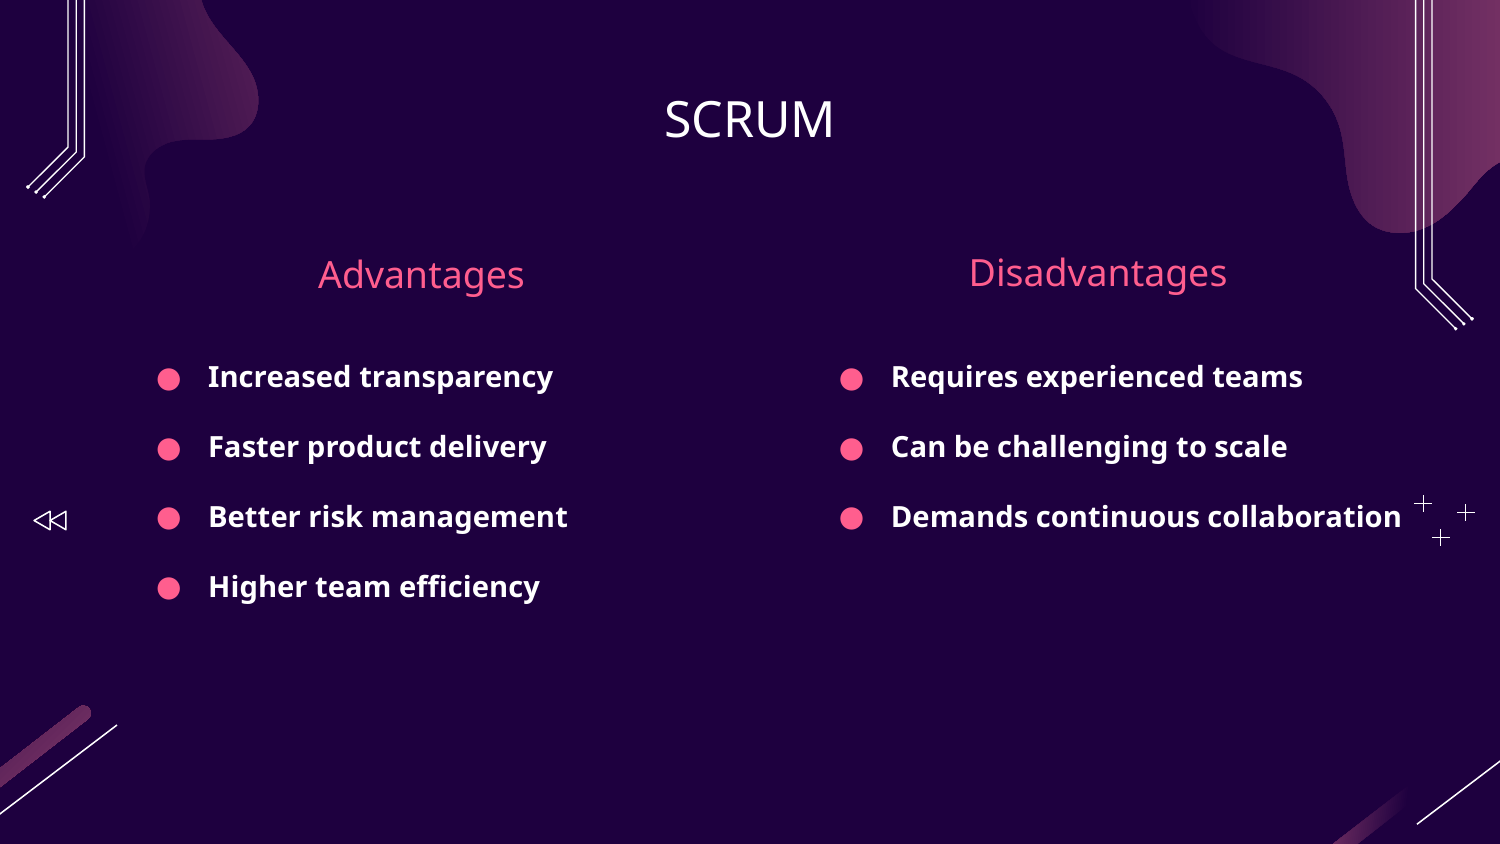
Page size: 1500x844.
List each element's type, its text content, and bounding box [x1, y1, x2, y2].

subtitle Increased transparency Faster product delivery Better risk management Higher team efficiency [118, 308, 696, 630]
title SCRUM [118, 72, 1382, 167]
subtitle Advantages [121, 243, 700, 311]
subtitle Requires experienced teams Can be challenging to scale Demands continuous collaboration [800, 308, 1447, 630]
subtitle Disadvantages [797, 241, 1376, 309]
